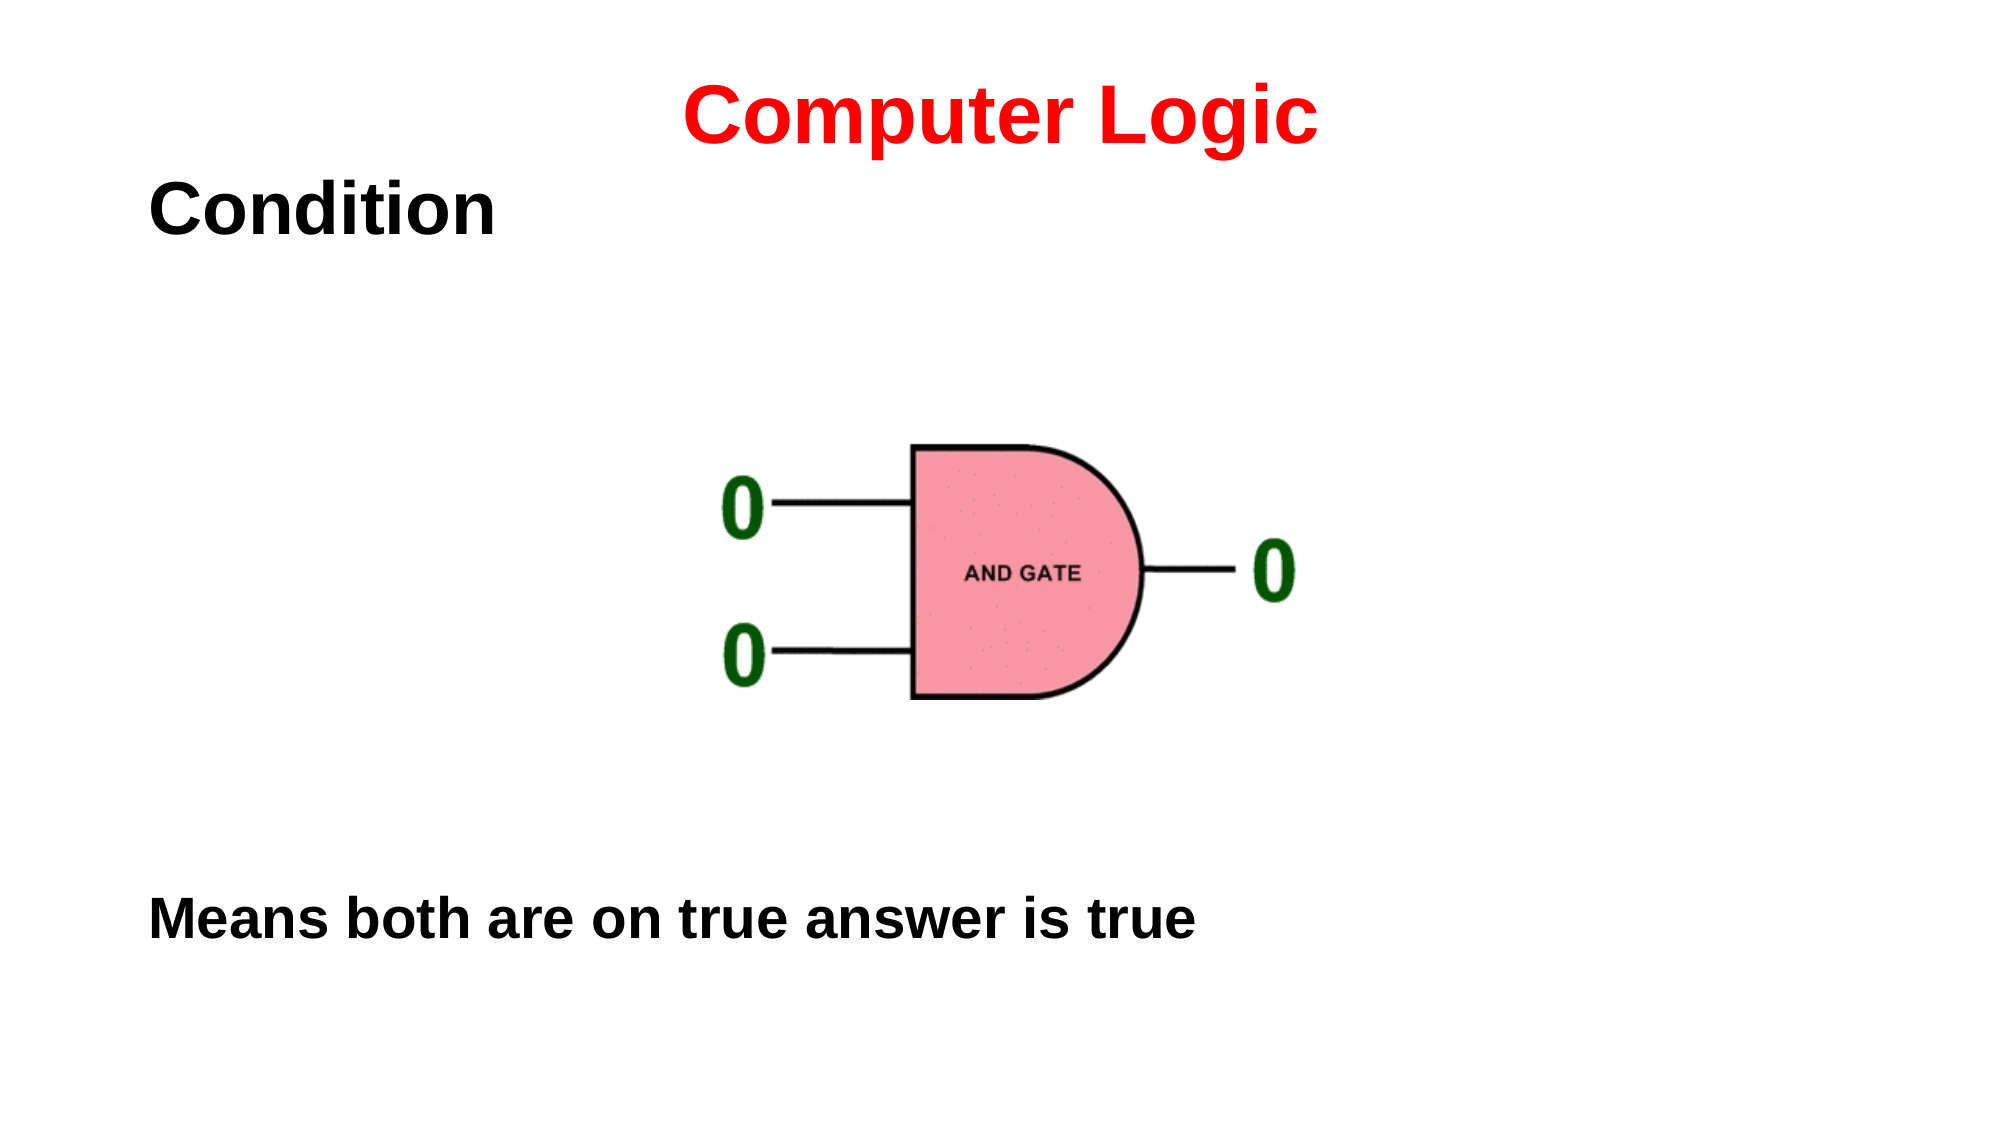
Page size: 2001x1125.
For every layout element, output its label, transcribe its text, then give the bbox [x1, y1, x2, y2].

picture [667, 424, 1333, 701]
text_box Computer Logic Condition Means both are on true answer is true [133, 52, 1869, 1028]
